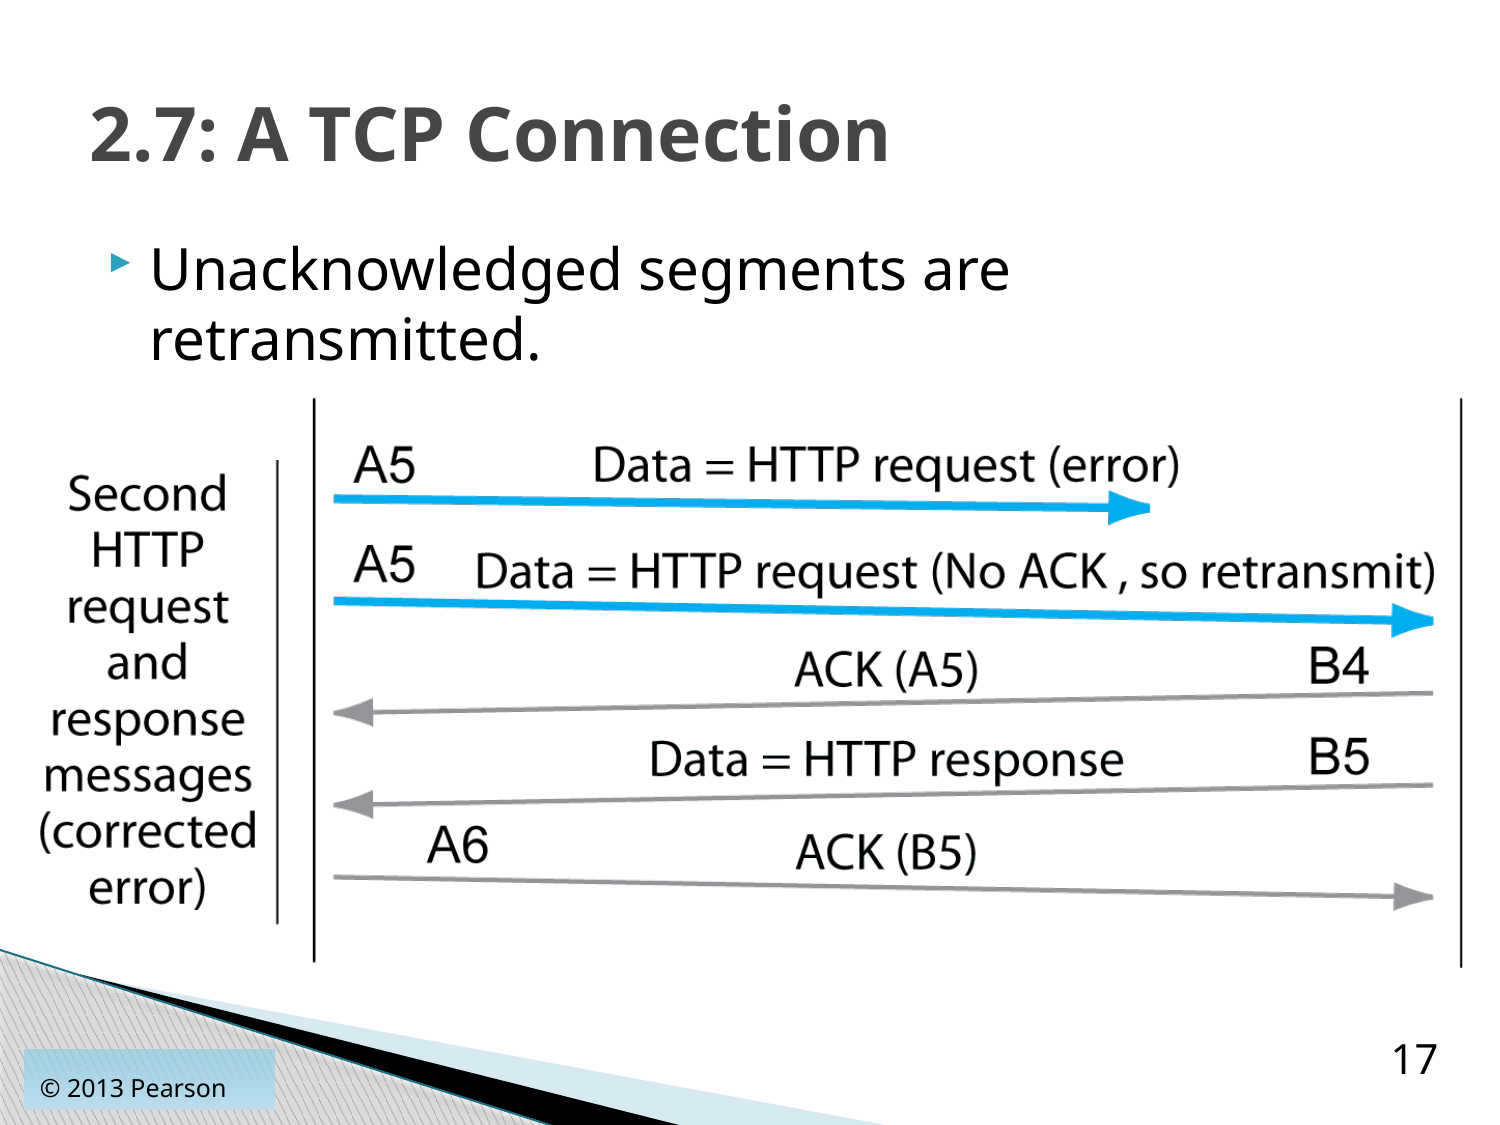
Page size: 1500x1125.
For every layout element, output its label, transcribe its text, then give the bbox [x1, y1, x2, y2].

footer © 2013 Pearson [24, 1050, 275, 1110]
title 2.7: A TCP Connection [75, 62, 1425, 200]
slide_number 17 [1312, 1037, 1454, 1098]
text_box Unacknowledged segments are retransmitted. [74, 224, 1425, 349]
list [37, 349, 1463, 969]
